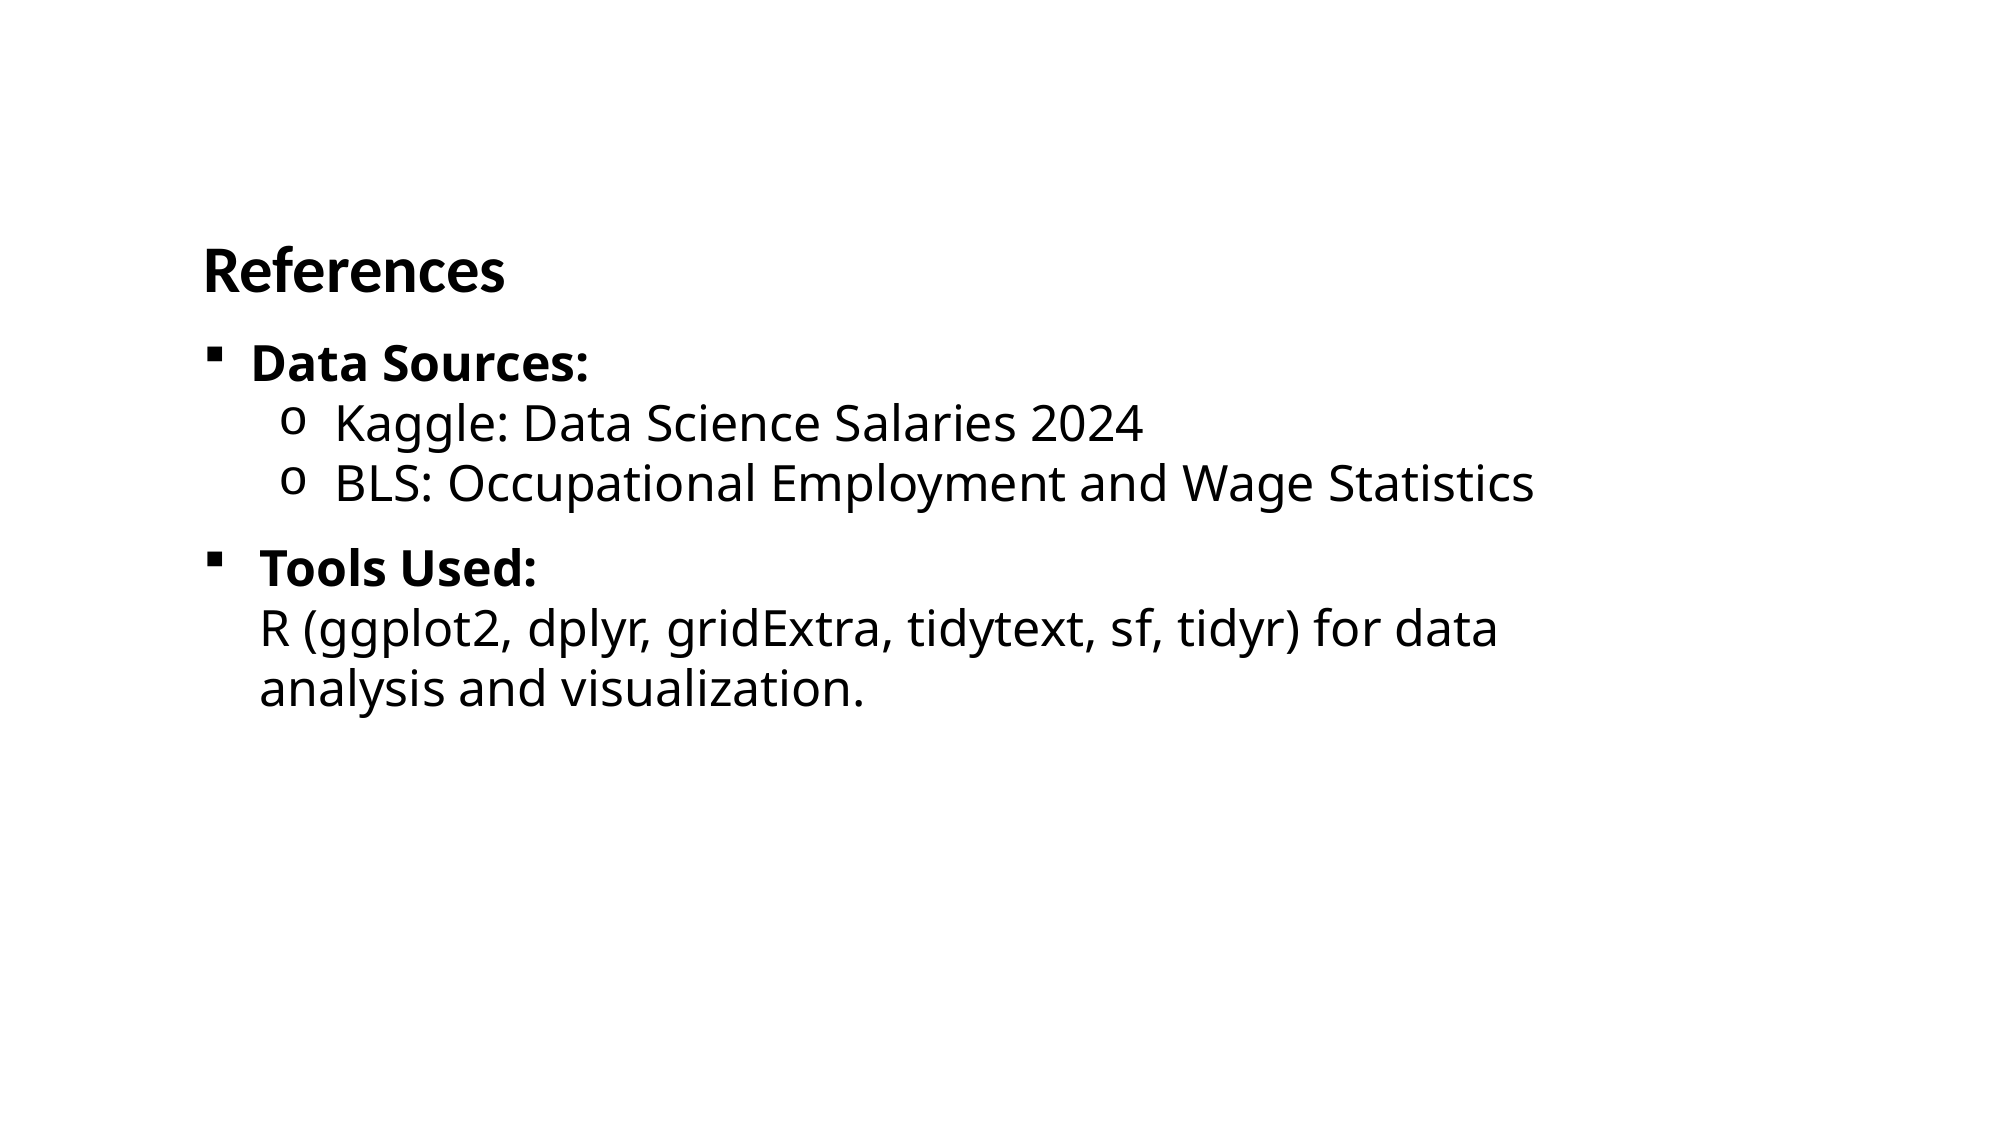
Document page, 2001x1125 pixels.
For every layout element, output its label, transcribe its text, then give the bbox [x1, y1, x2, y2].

text_box References Data Sources: Kaggle: Data Science Salaries 2024 BLS: Occupational Employment and Wage Statistics Tools Used: R (ggplot2, dplyr, gridExtra, tidytext, sf, tidyr) for data analysis and visualization. [188, 218, 1572, 724]
